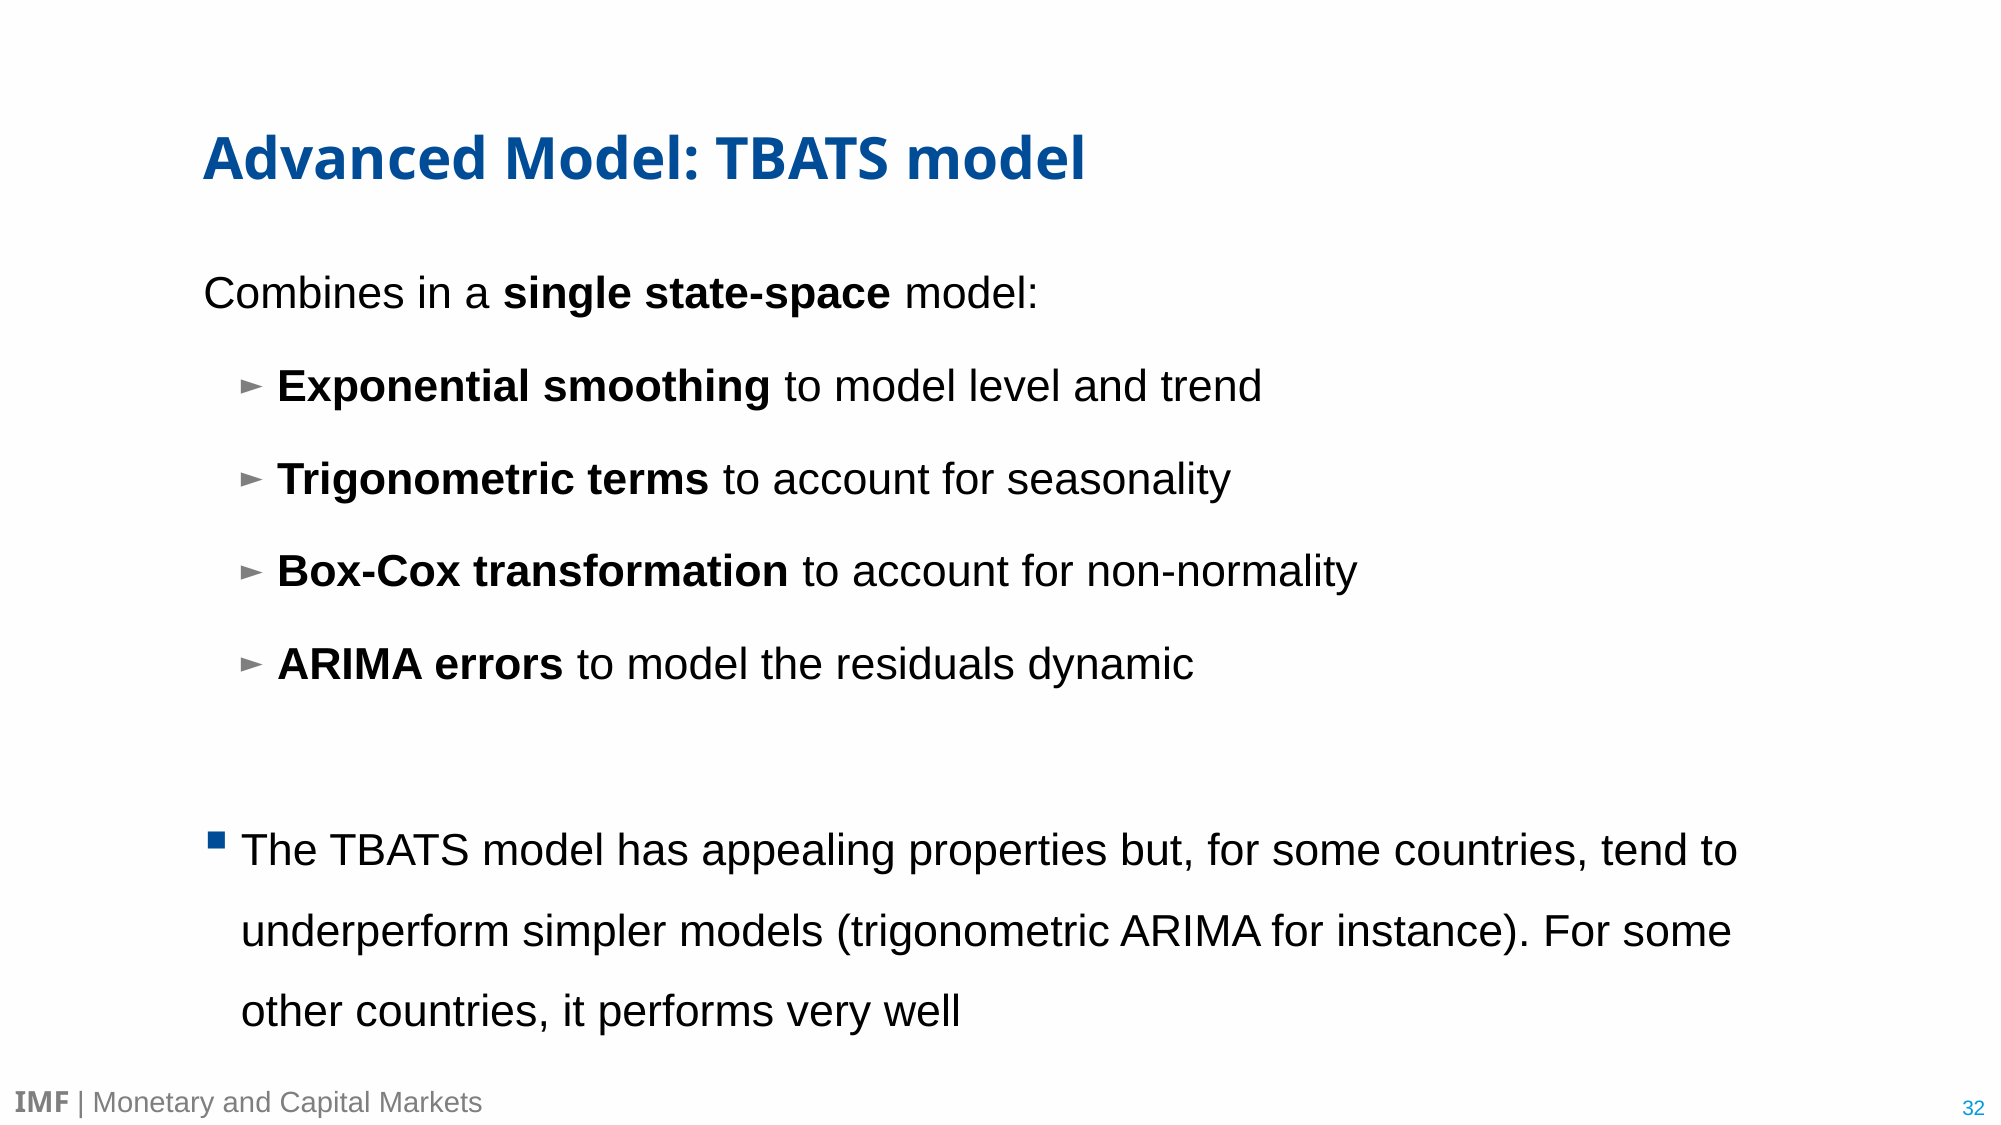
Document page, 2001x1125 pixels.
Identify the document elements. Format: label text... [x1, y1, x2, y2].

title Advanced Model: TBATS model [203, 80, 1798, 241]
list Combines in a single state-space model: Exponential smoothing to model level and trend Trigonometric terms to account for seasonality Box-Cox transformation to account for non-normality ARIMA errors to model the residuals dynamic The TBATS model has appealing properties but, for some countries, tend to underperform simpler models (trigonometric ARIMA for instance). For some other countries, it performs very well [203, 241, 1798, 1039]
